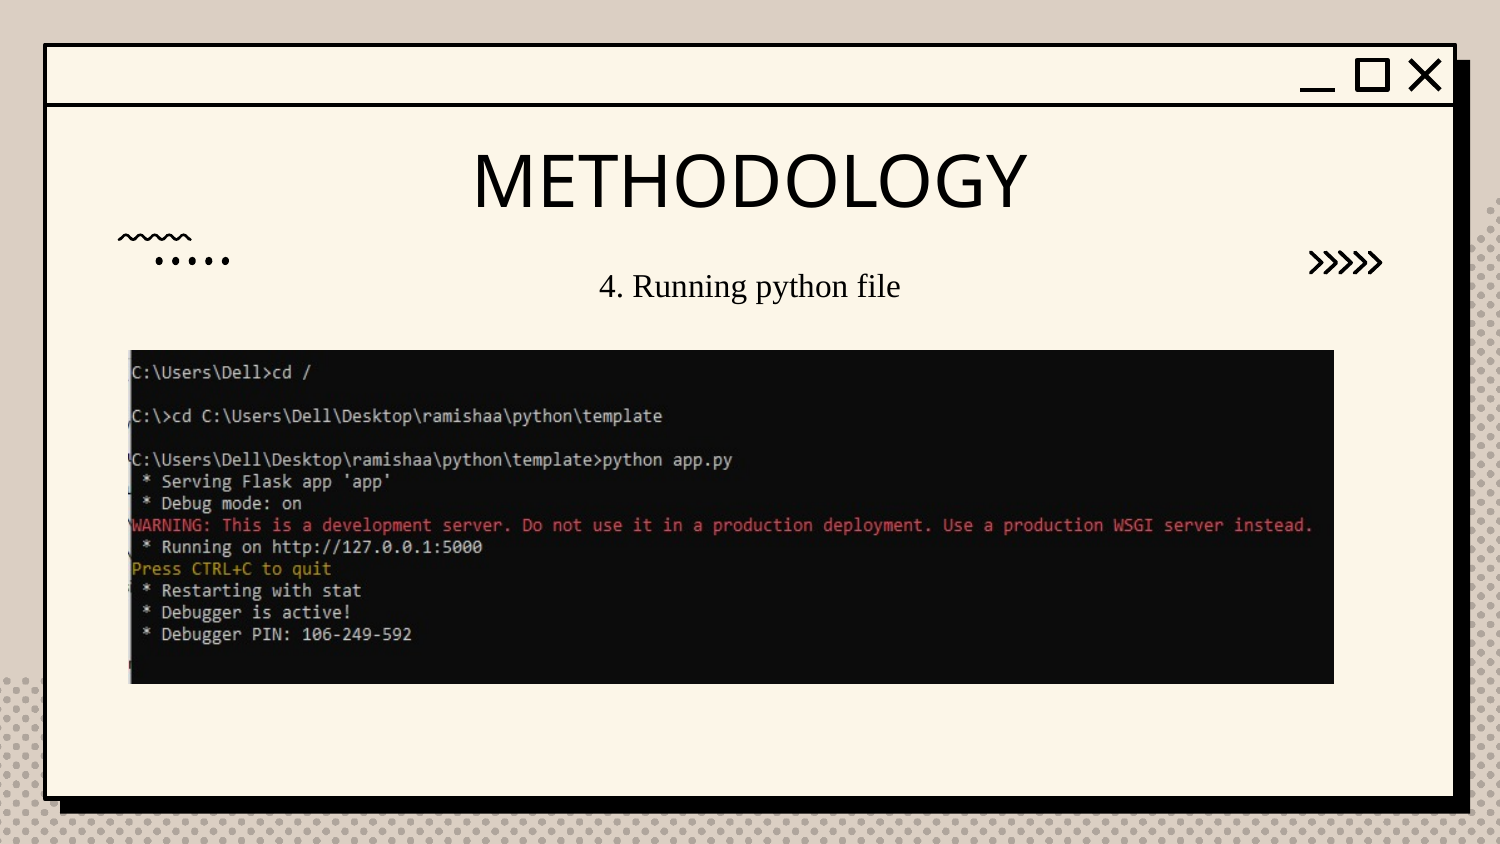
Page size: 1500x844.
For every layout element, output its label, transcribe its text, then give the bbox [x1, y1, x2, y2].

text_box [1353, 250, 1362, 256]
picture [128, 350, 1334, 684]
title METHODOLOGY [117, 120, 1383, 233]
text_box [1323, 250, 1333, 256]
text_box [1309, 250, 1318, 256]
text_box [117, 233, 192, 241]
text_box [1337, 250, 1347, 256]
text_box [1368, 250, 1383, 274]
list 4. Running python file [106, 256, 1372, 768]
